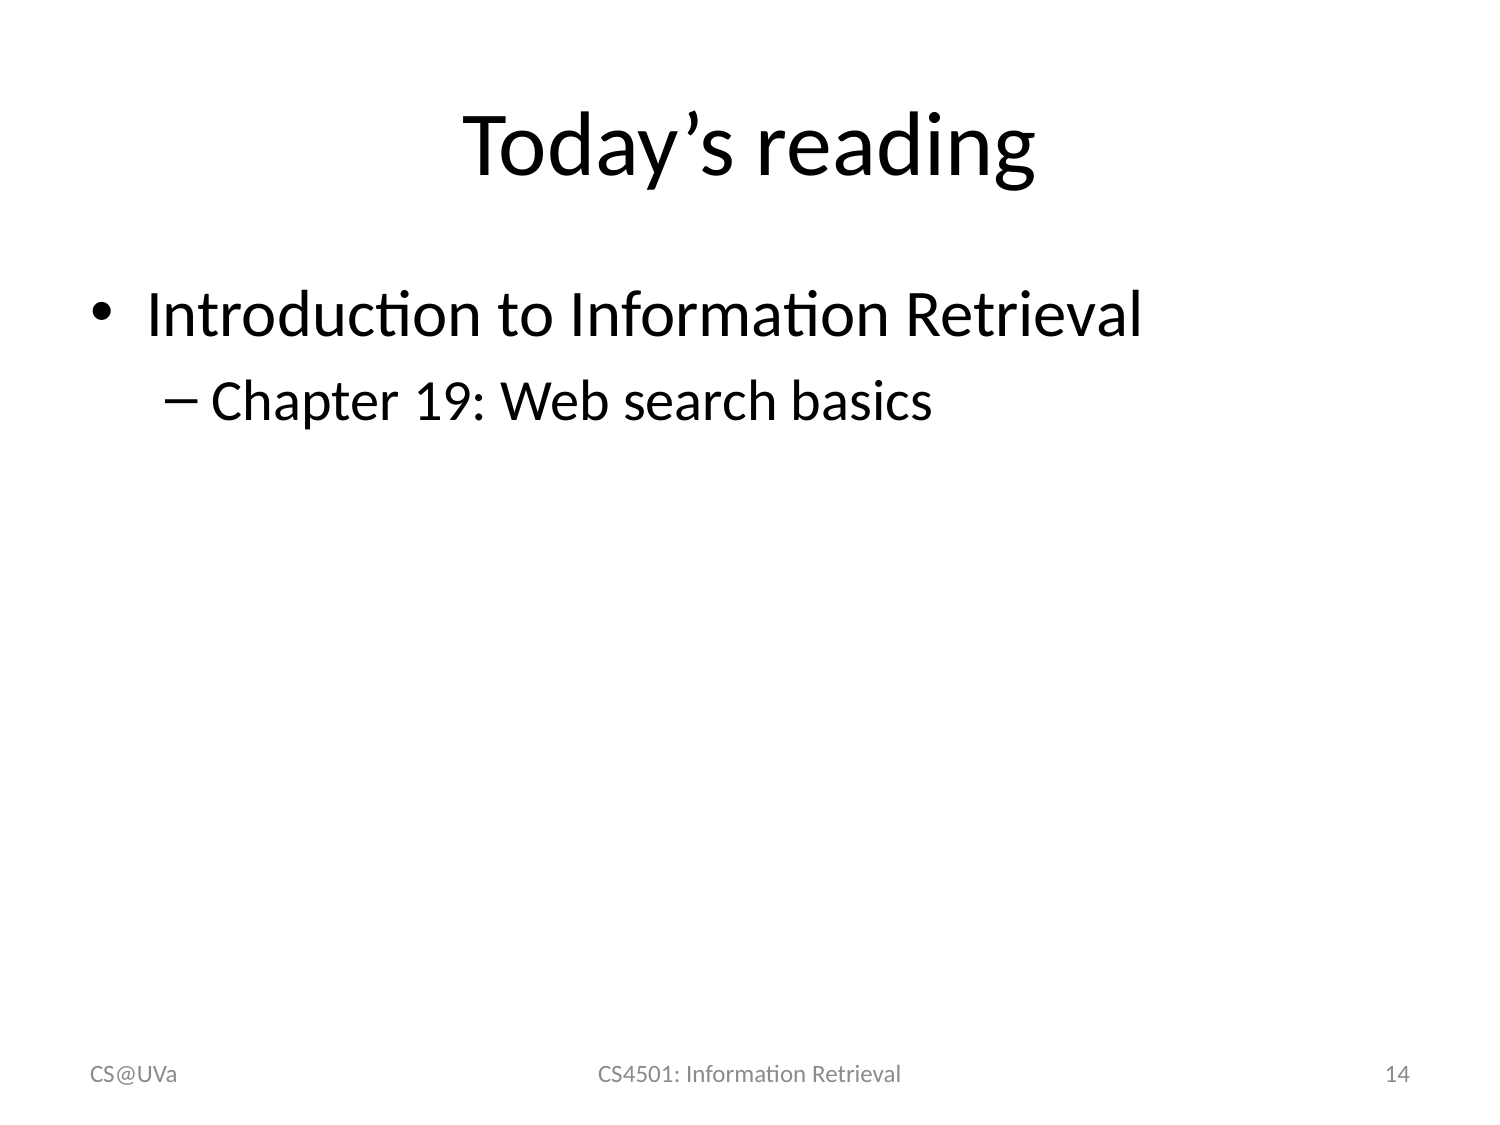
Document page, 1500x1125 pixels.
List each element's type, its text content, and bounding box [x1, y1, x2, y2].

footer CS4501: Information Retrieval [512, 1042, 988, 1103]
title Today’s reading [75, 45, 1425, 233]
slide_number 14 [1074, 1042, 1425, 1103]
slide_number CS@UVa [75, 1042, 425, 1103]
list Introduction to Information Retrieval Chapter 19: Web search basics [75, 262, 1425, 1005]
